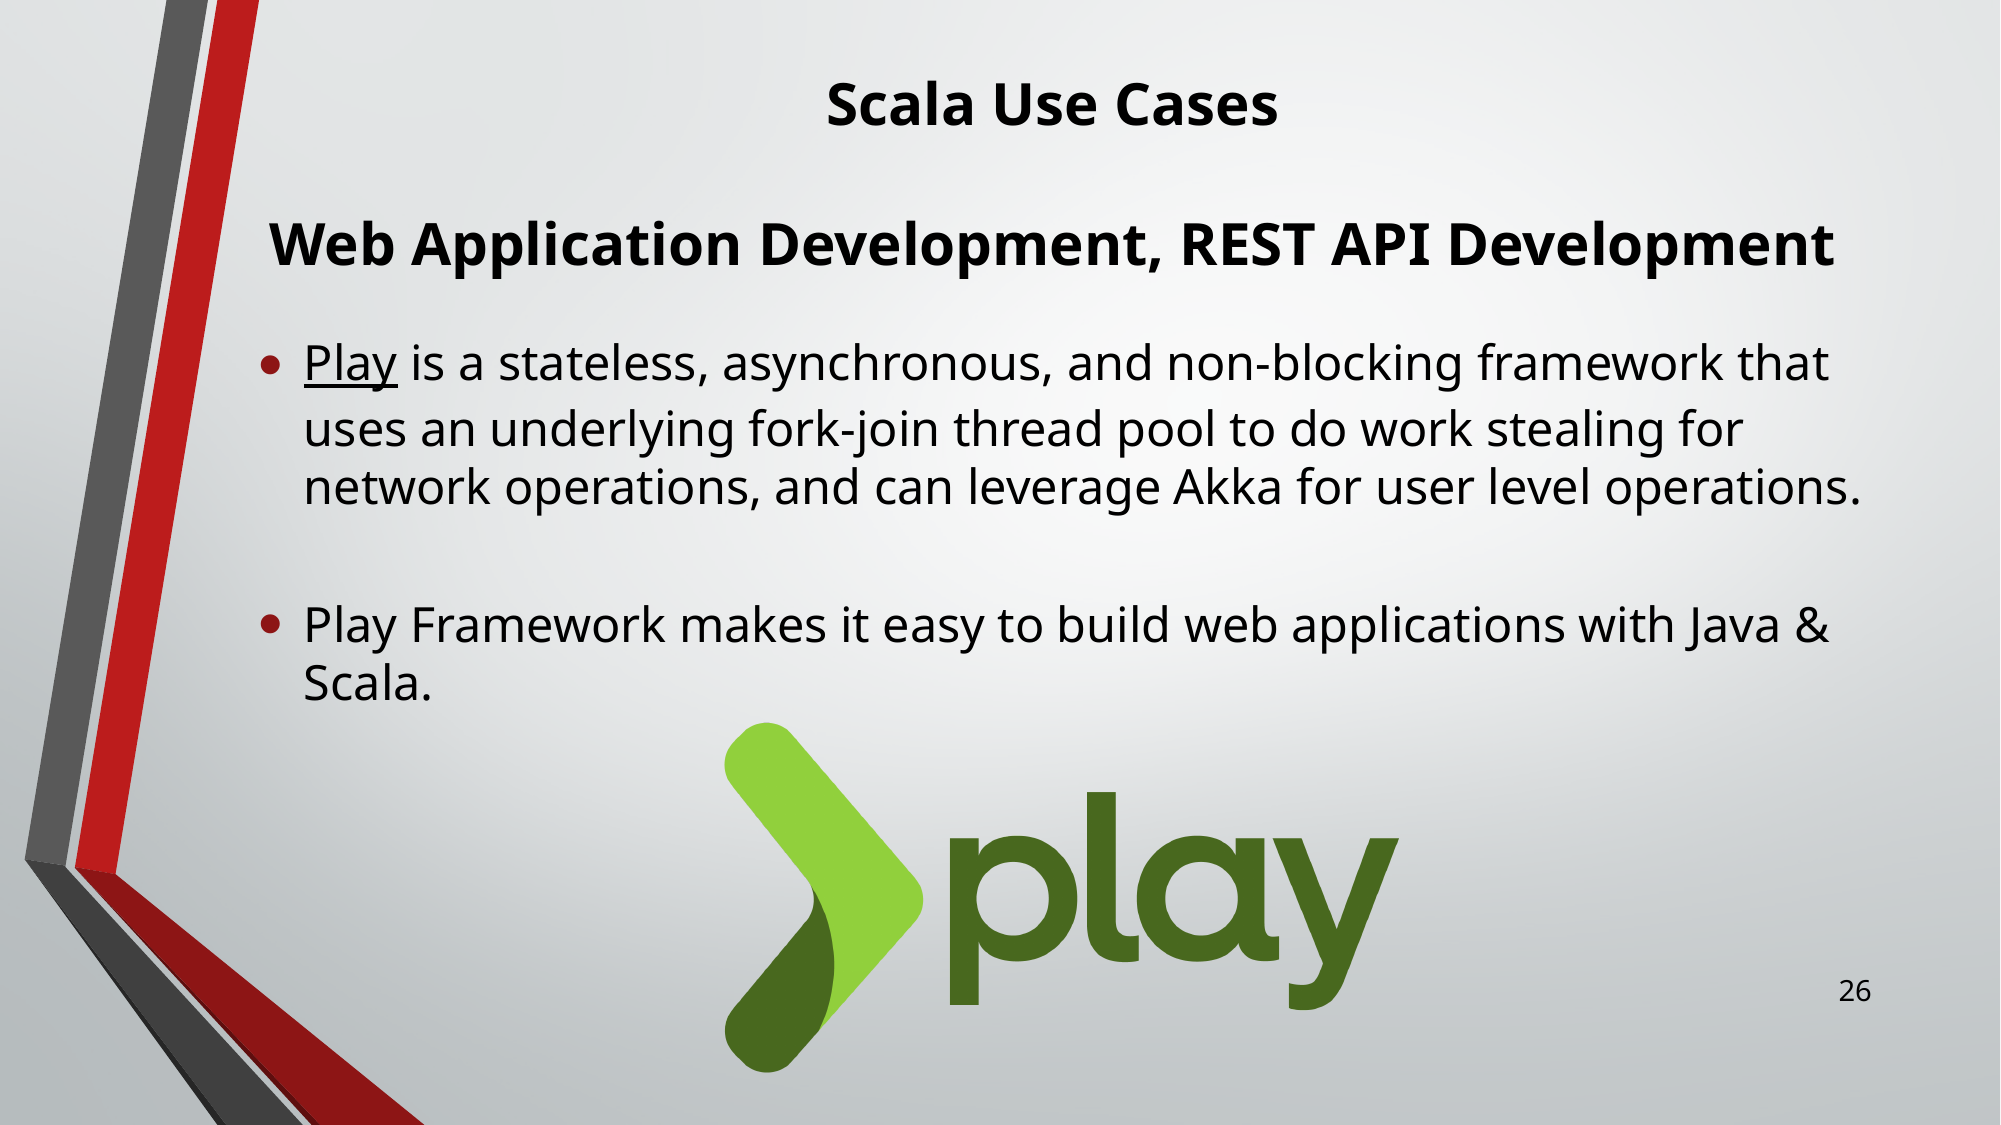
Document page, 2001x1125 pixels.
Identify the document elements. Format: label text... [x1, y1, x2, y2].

title Scala Use Cases Web Application Development, REST API Development [231, 28, 1875, 316]
picture [681, 703, 1425, 1093]
list Play is a stateless, asynchronous, and non-blocking framework that uses an underlying fork-join thread pool to do work stealing for network operations, and can leverage Akka for user level operations. Play Framework makes it easy to build web applications with Java & Scala. [243, 315, 1887, 727]
slide_number 25 [1796, 962, 1887, 1023]
